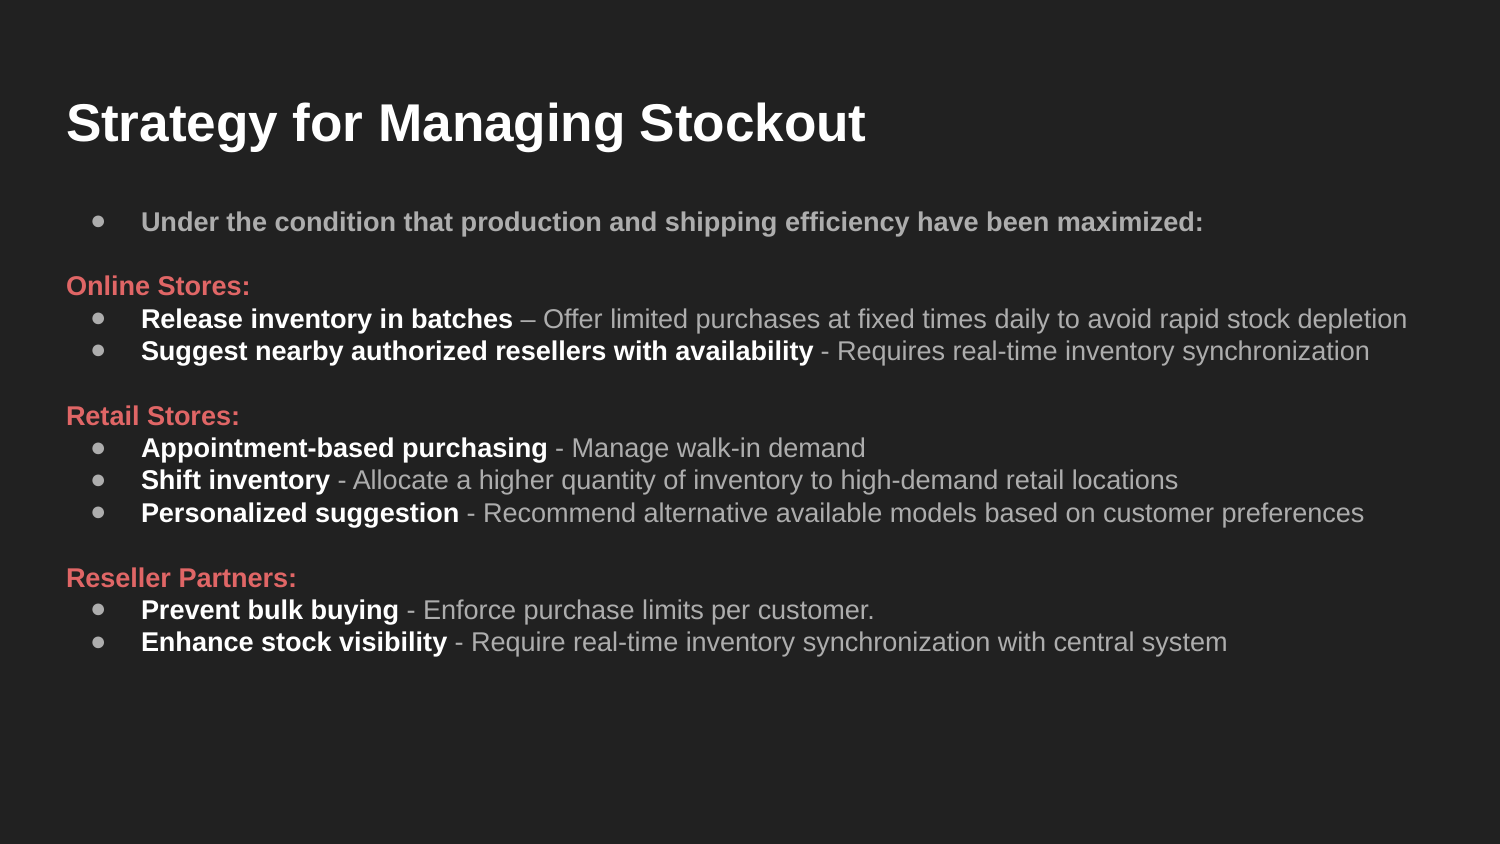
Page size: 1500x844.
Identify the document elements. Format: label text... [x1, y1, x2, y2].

list Under the condition that production and shipping efficiency have been maximized: Online Stores: Release inventory in batches – Offer limited purchases at fixed times daily to avoid rapid stock depletion Suggest nearby authorized resellers with availability - Requires real-time inventory synchronization Retail Stores: Appointment-based purchasing - Manage walk-in demand Shift inventory - Allocate a higher quantity of inventory to high-demand retail locations Personalized suggestion - Recommend alternative available models based on customer preferences Reseller Partners: Prevent bulk buying - Enforce purchase limits per customer. Enhance stock visibility - Require real-time inventory synchronization with central system [51, 189, 1449, 750]
title Strategy for Managing Stockout [51, 72, 1449, 167]
